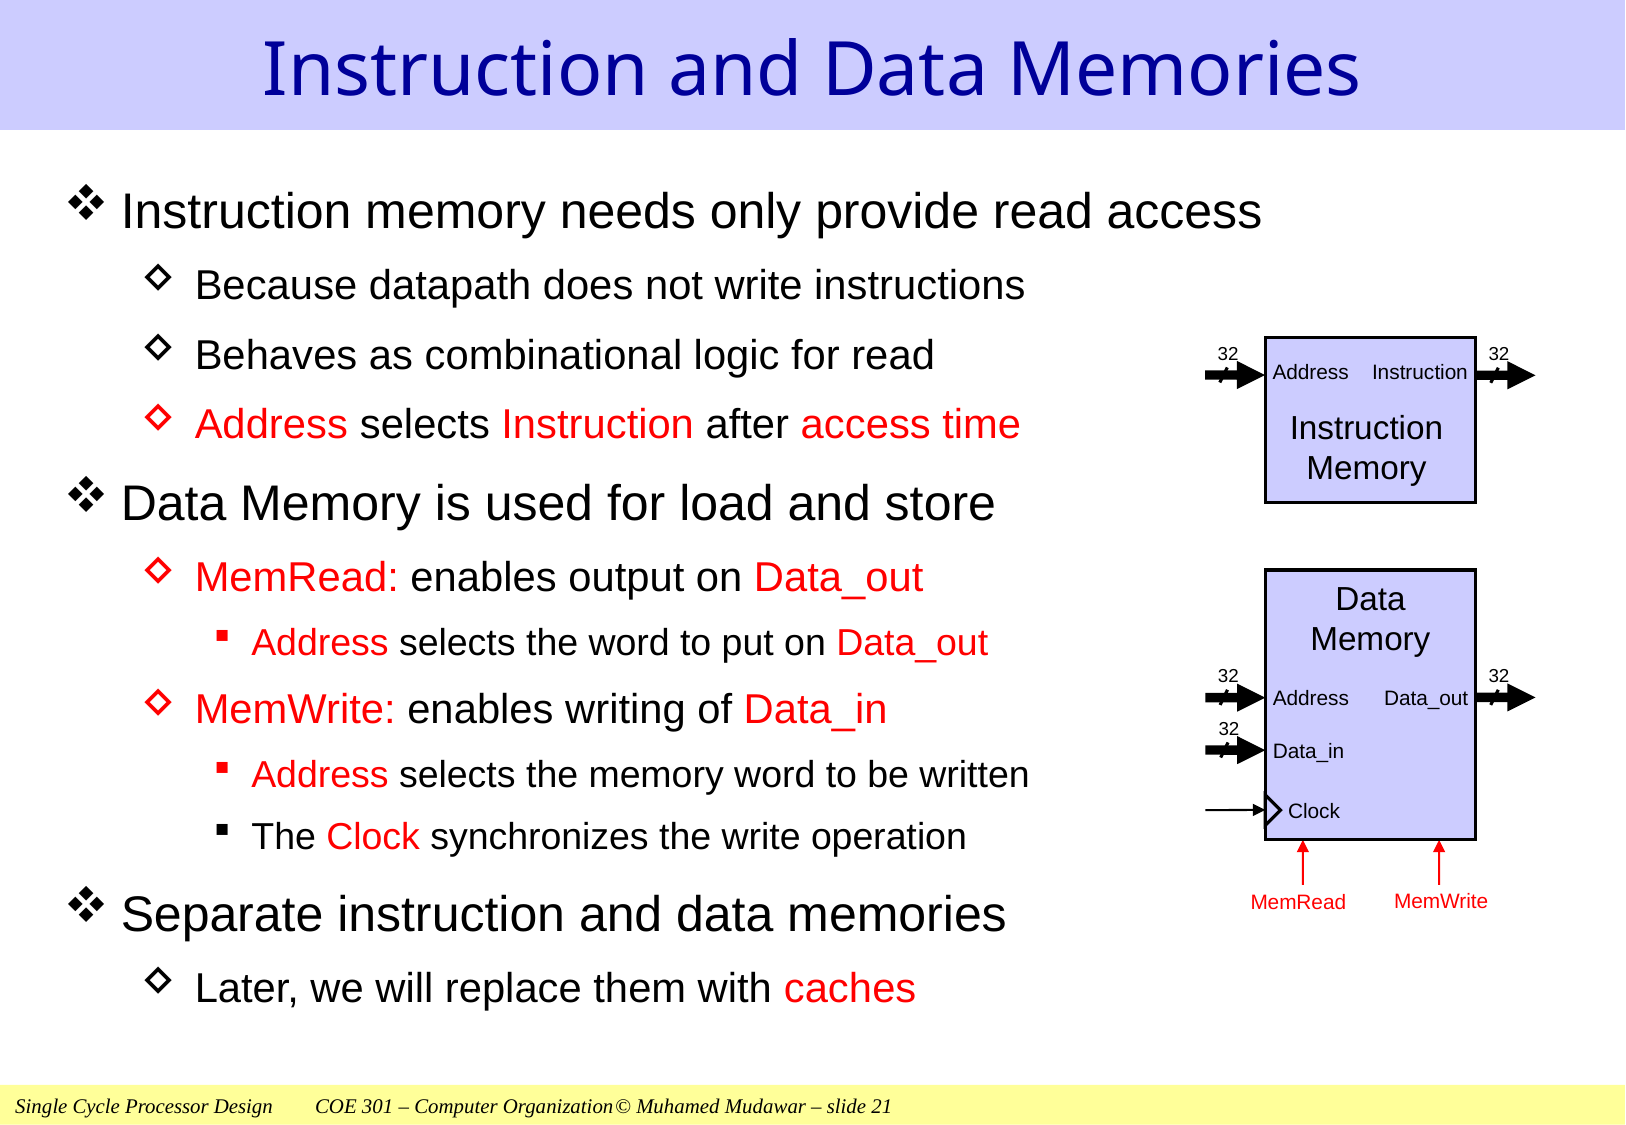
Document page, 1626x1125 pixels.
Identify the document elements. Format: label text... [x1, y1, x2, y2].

list Instruction memory needs only provide read access Because datapath does not write instructions Behaves as combinational logic for read Address selects Instruction after access time Data Memory is used for load and store MemRead: enables output on Data_out Address selects the word to put on Data_out MemWrite: enables writing of Data_in Address selects the memory word to be written The Clock synchronizes the write operation Separate instruction and data memories Later, we will replace them with caches [48, 164, 1577, 1065]
title Instruction and Data Memories [0, 0, 1625, 130]
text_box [1204, 337, 1536, 918]
